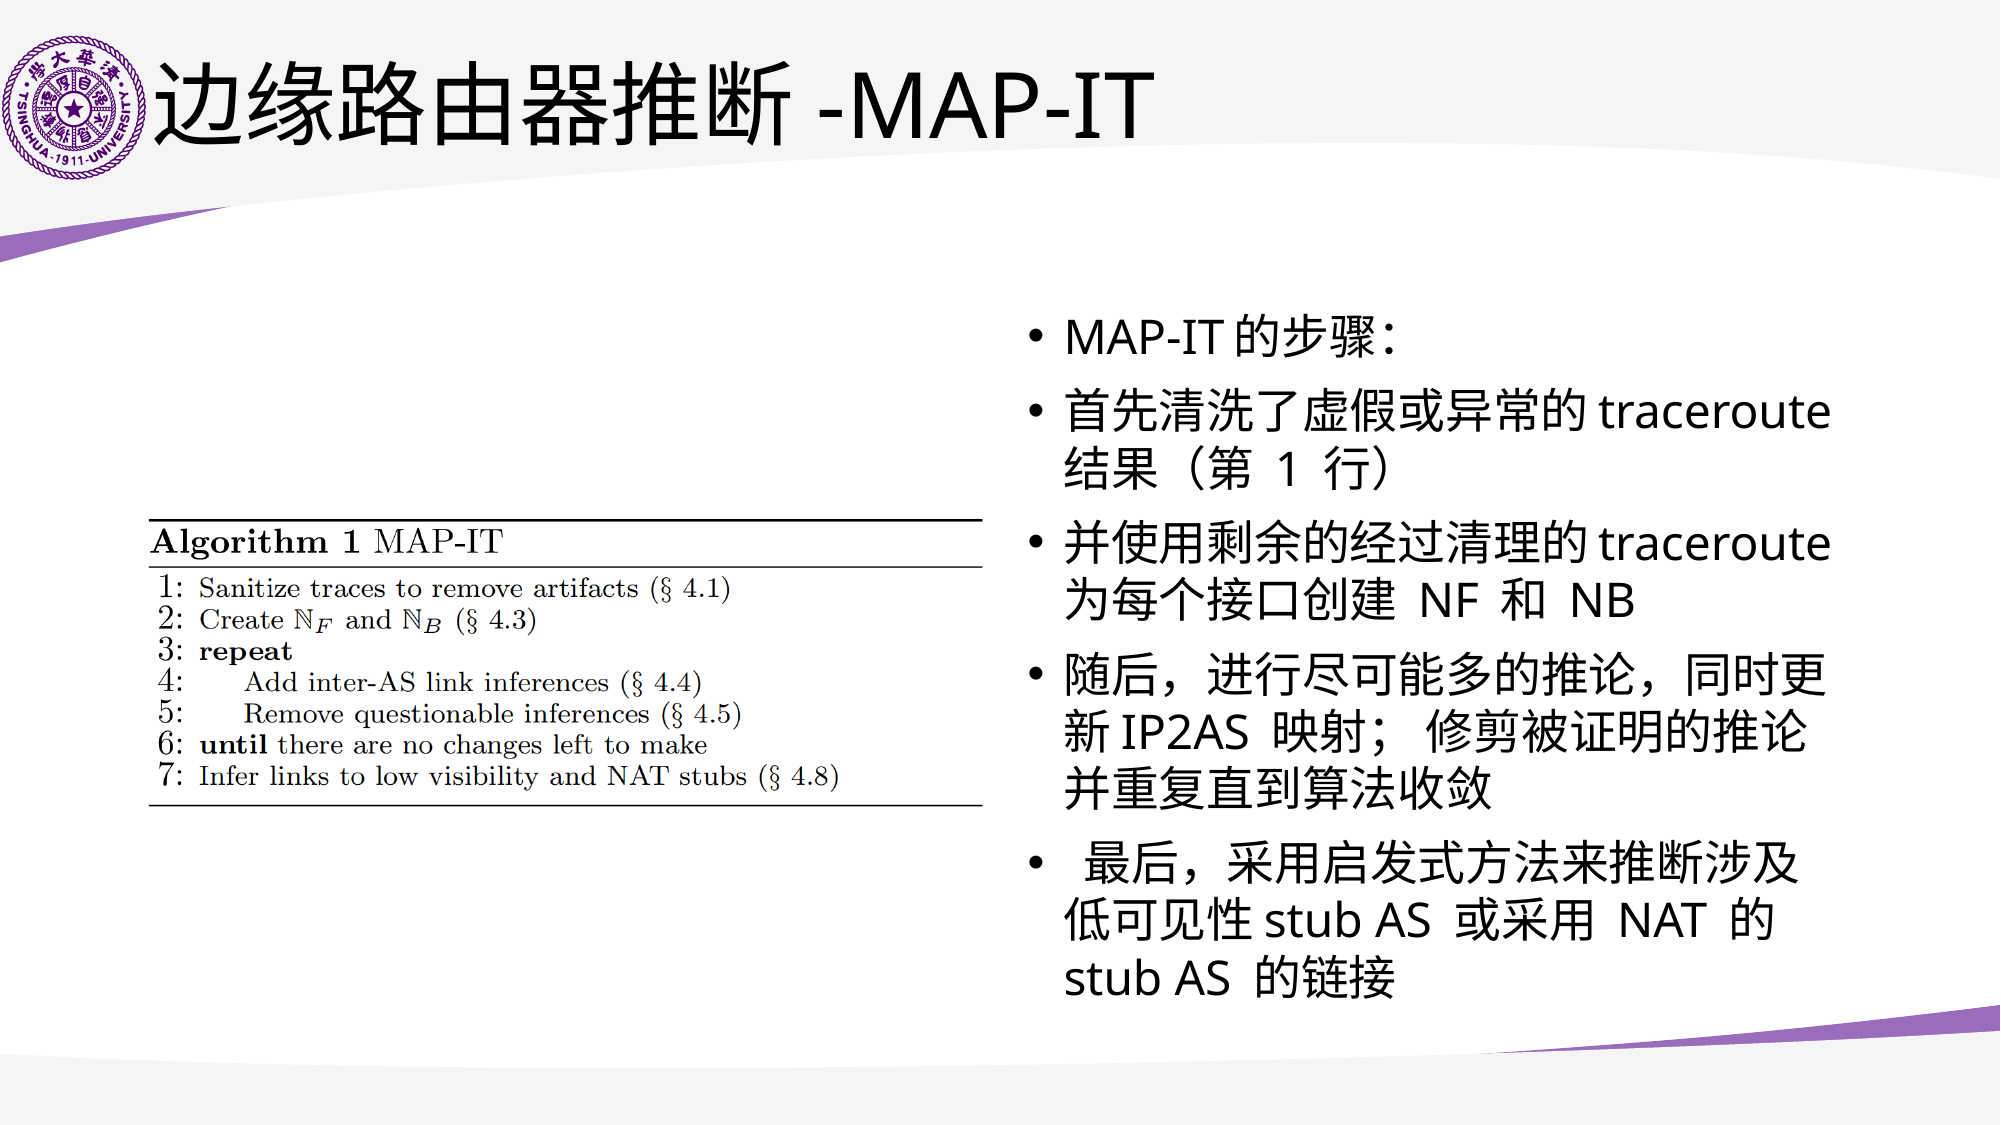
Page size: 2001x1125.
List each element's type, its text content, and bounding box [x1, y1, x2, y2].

title 边缘路由器推断-MAP-IT [137, 0, 1863, 218]
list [137, 503, 988, 810]
list MAP-IT的步骤： 首先清洗了虚假或异常的traceroute结果（第 1 行） 并使用剩余的经过清理的traceroute为每个接口创建 NF 和 NB 随后，进行尽可能多的推论，同时更新IP2AS 映射； 修剪被证明的推论 并重复直到算法收敛 最后，采用启发式方法来推断涉及低可见性stub AS 或采用 NAT 的stub AS 的链接 [1012, 299, 1863, 1014]
picture [0, 33, 137, 184]
